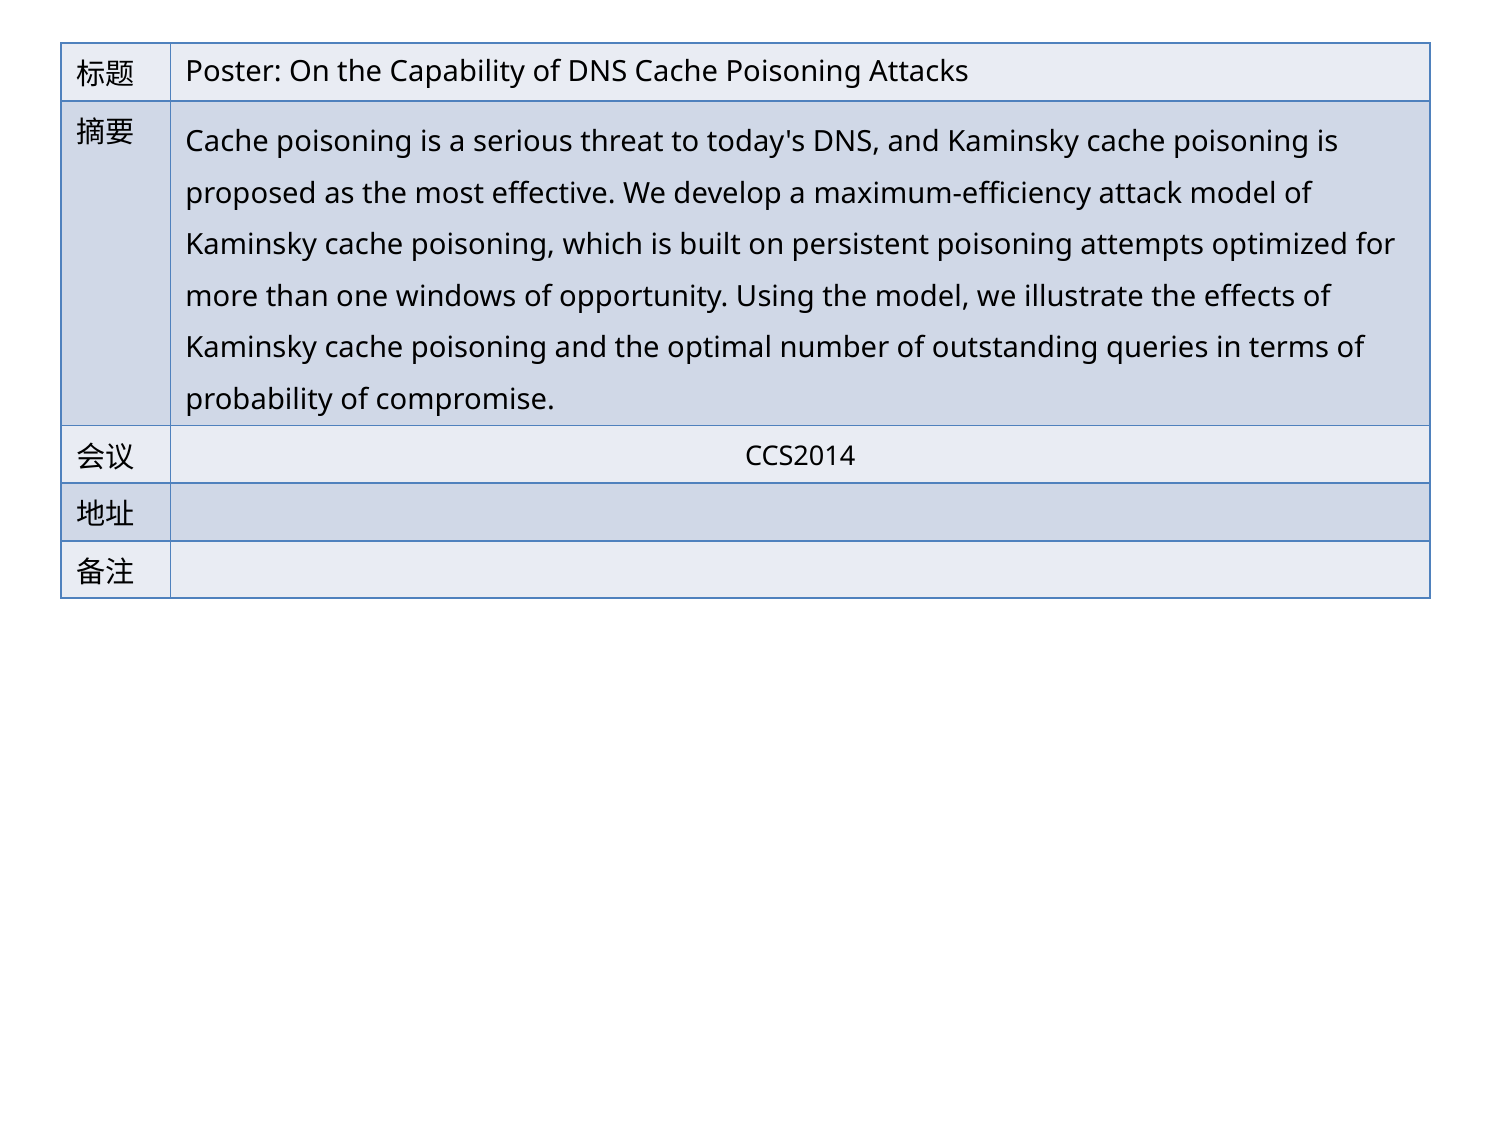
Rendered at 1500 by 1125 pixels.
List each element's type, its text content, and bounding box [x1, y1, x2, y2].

table_cell [171, 484, 1429, 540]
table_cell Cache poisoning is a serious threat to today's DNS, and Kaminsky cache poisoning is proposed as the most effective. We develop a maximum-efficiency attack model of Kaminsky cache poisoning, which is built on persistent poisoning attempts optimized for more than one windows of opportunity. Using the model, we illustrate the effects of Kaminsky cache poisoning and the optimal number of outstanding queries in terms of probability of compromise. [171, 102, 1429, 425]
table_cell 会议 [62, 426, 170, 482]
table_cell 地址 [62, 484, 170, 540]
table_cell 摘要 [62, 102, 170, 425]
table_header 标题 [62, 44, 170, 100]
table_cell 备注 [62, 542, 170, 597]
table_cell CCS2014 [171, 426, 1429, 482]
table_header Poster: On the Capability of DNS Cache Poisoning Attacks [171, 44, 1429, 100]
table_cell [171, 542, 1429, 597]
